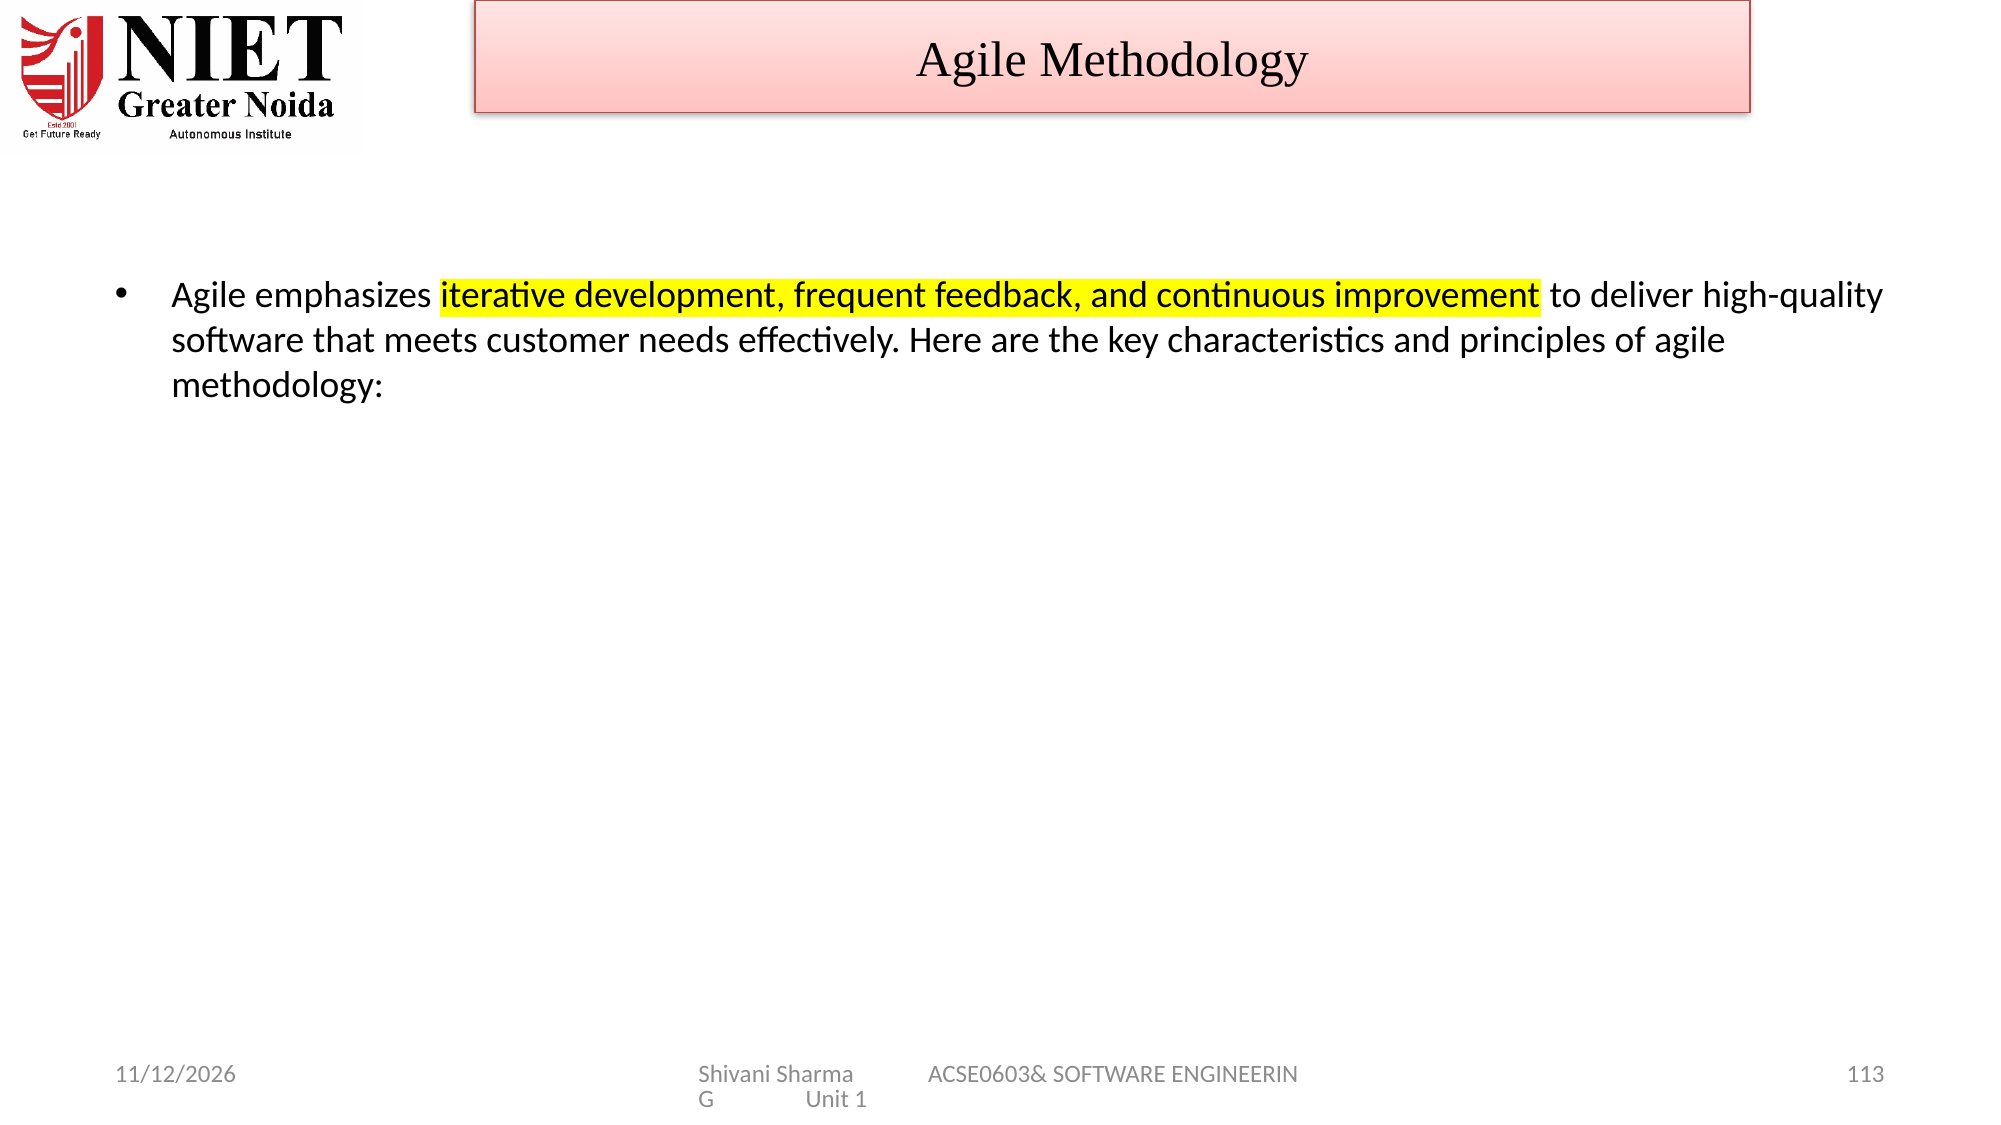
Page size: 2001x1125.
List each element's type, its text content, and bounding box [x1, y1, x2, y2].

slide_number 113 [1433, 1042, 1900, 1103]
footer Shivani Sharma ACSE0603& SOFTWARE ENGINEERING Unit 1 [683, 1042, 1317, 1103]
text_box Agile Methodology [474, 0, 1751, 113]
list Agile emphasizes iterative development, frequent feedback, and continuous improvement to deliver high-quality software that meets customer needs effectively. Here are the key characteristics and principles of agile methodology: [99, 262, 1900, 1005]
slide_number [99, 1042, 567, 1103]
picture [0, 0, 363, 156]
